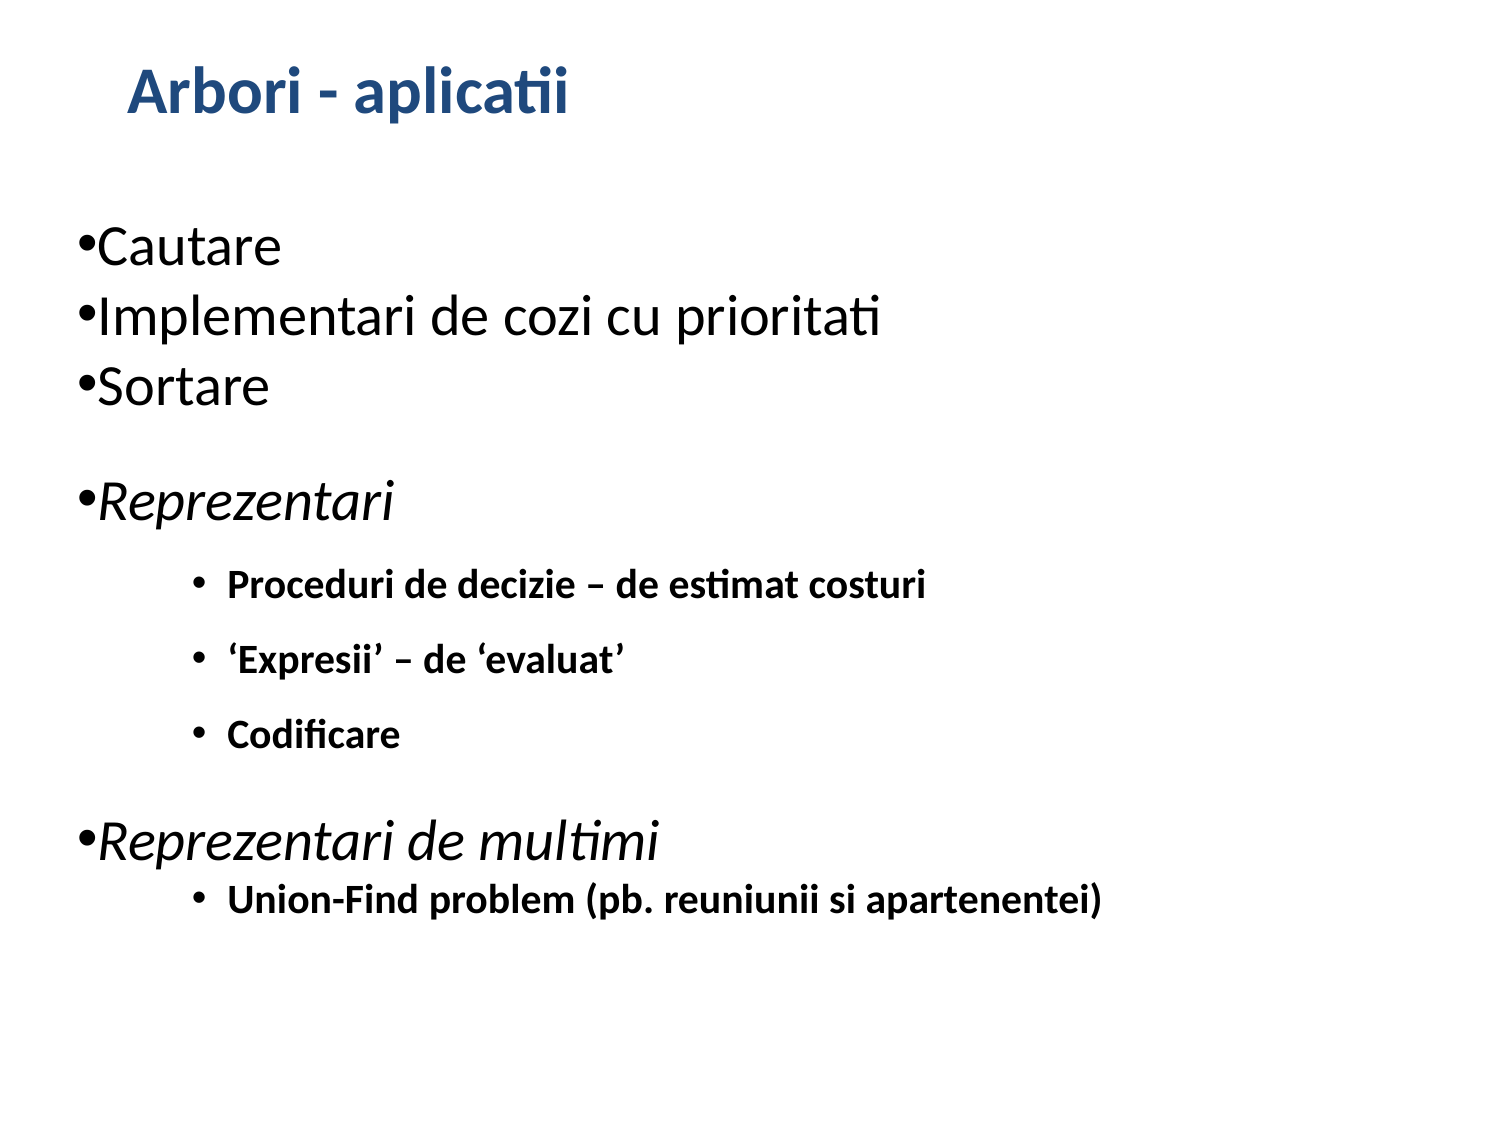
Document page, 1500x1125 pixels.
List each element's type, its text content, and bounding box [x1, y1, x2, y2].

text_box Cautare Implementari de cozi cu prioritati Sortare Reprezentari Proceduri de decizie – de estimat costuri ‘Expresii’ – de ‘evaluat’ Codificare Reprezentari de multimi Union-Find problem (pb. reuniunii si apartenentei) [62, 200, 1449, 975]
text_box Arbori - aplicatii [112, 49, 1387, 124]
